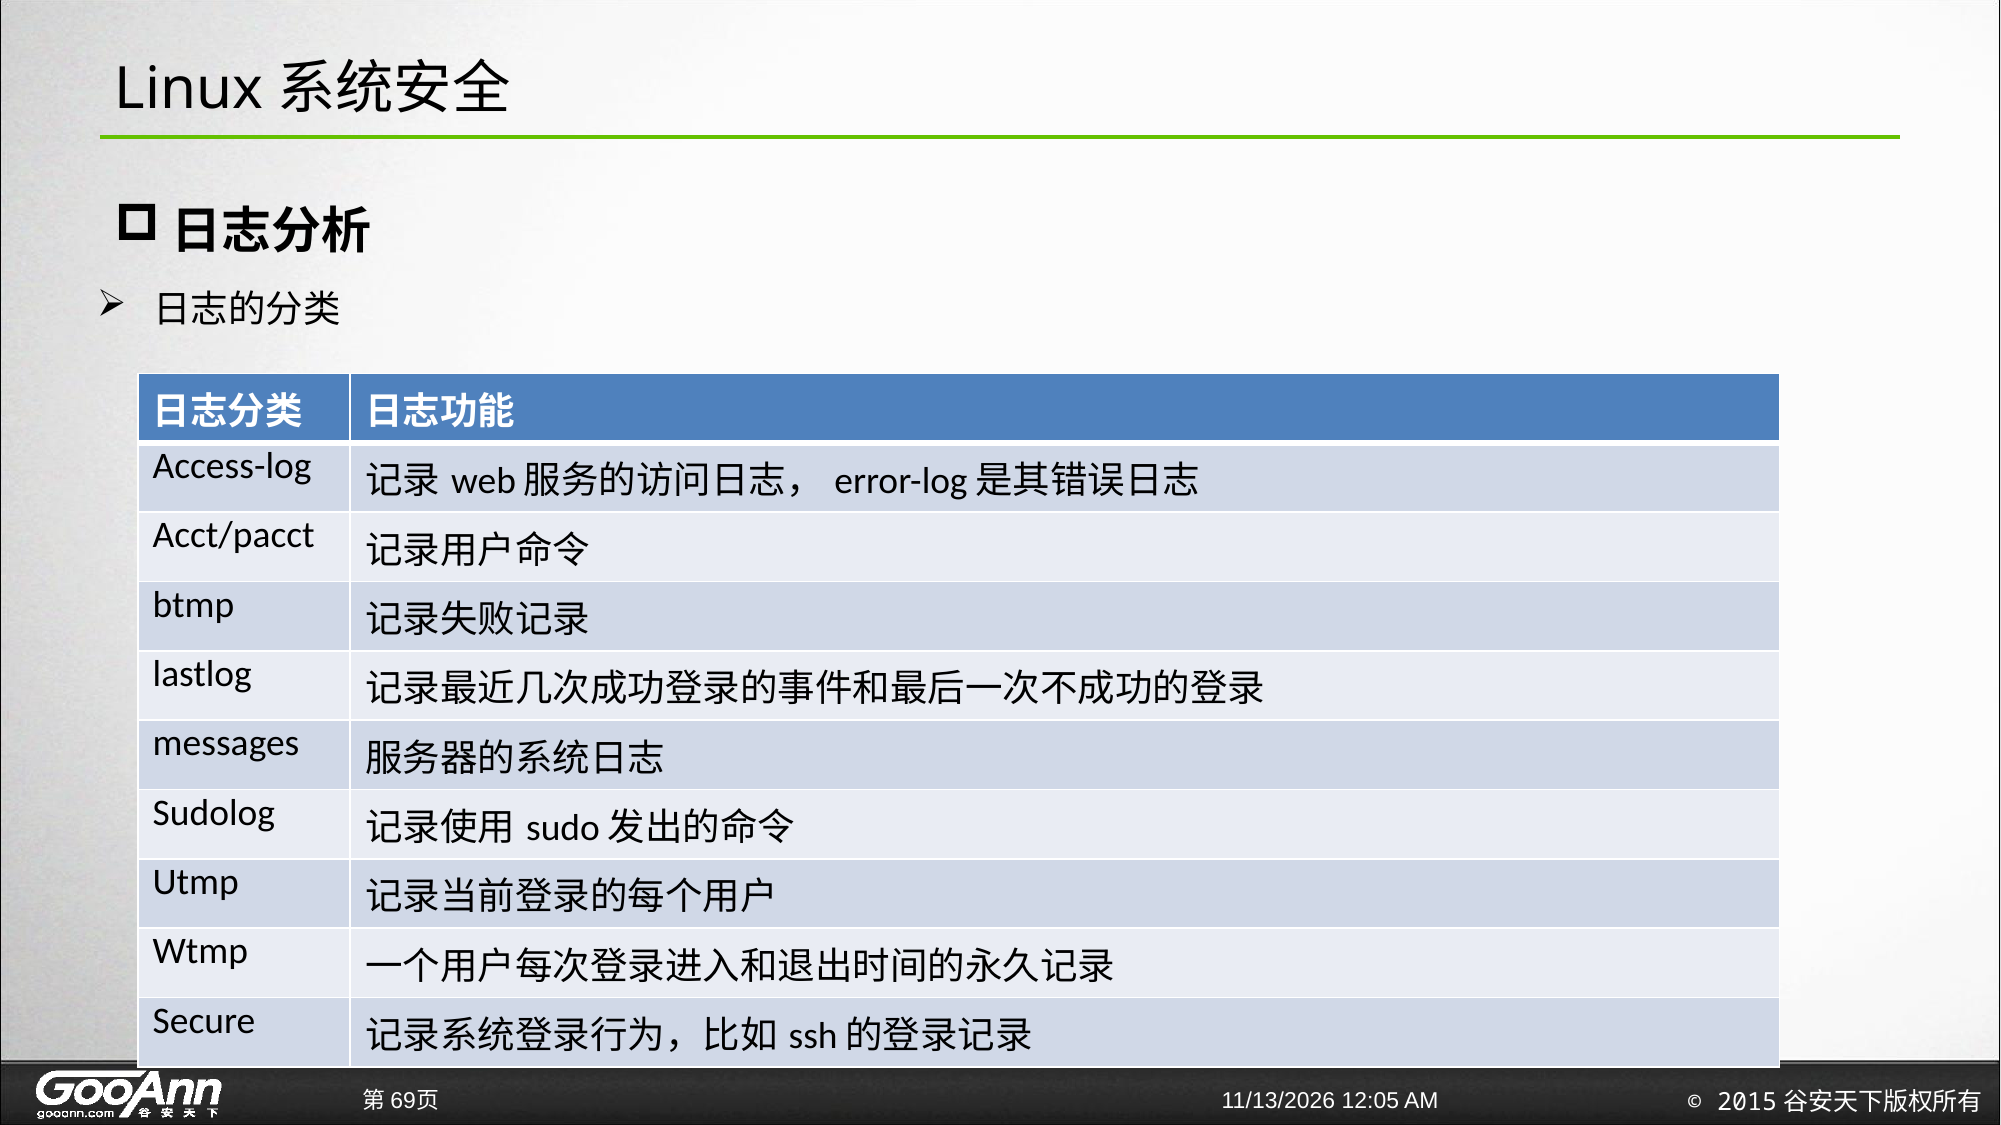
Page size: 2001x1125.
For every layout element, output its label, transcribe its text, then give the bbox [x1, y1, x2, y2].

table_cell 记录当前登录的每个用户 [351, 860, 1779, 927]
table_cell Secure [139, 998, 349, 1066]
text_box 日志分析 [99, 160, 1900, 279]
table_cell 服务器的系统日志 [351, 721, 1779, 789]
table_cell 记录使用sudo发出的命令 [351, 790, 1779, 858]
table_cell 记录系统登录行为，比如ssh的登录记录 [351, 998, 1779, 1066]
table_cell lastlog [139, 652, 349, 719]
picture [0, 0, 2001, 1125]
title Linux系统安全 [99, 45, 1900, 126]
table_cell Acct/pacct [139, 513, 349, 581]
table_cell 记录用户命令 [351, 513, 1779, 581]
table_cell Sudolog [139, 790, 349, 858]
table_header 日志分类 [139, 374, 349, 440]
table_cell 记录失败记录 [351, 582, 1779, 650]
table_cell 一个用户每次登录进入和退出时间的永久记录 [351, 929, 1779, 997]
table_cell btmp [139, 582, 349, 650]
table_cell messages [139, 721, 349, 789]
table_cell 记录web服务的访问日志，error-log是其错误日志 [351, 446, 1779, 511]
table_cell Wtmp [139, 929, 349, 997]
table_cell Access-log [139, 446, 349, 511]
table_header 日志功能 [351, 374, 1779, 440]
table_cell 记录最近几次成功登录的事件和最后一次不成功的登录 [351, 652, 1779, 719]
table_cell Utmp [139, 860, 349, 927]
list 日志的分类 [82, 255, 1900, 1024]
